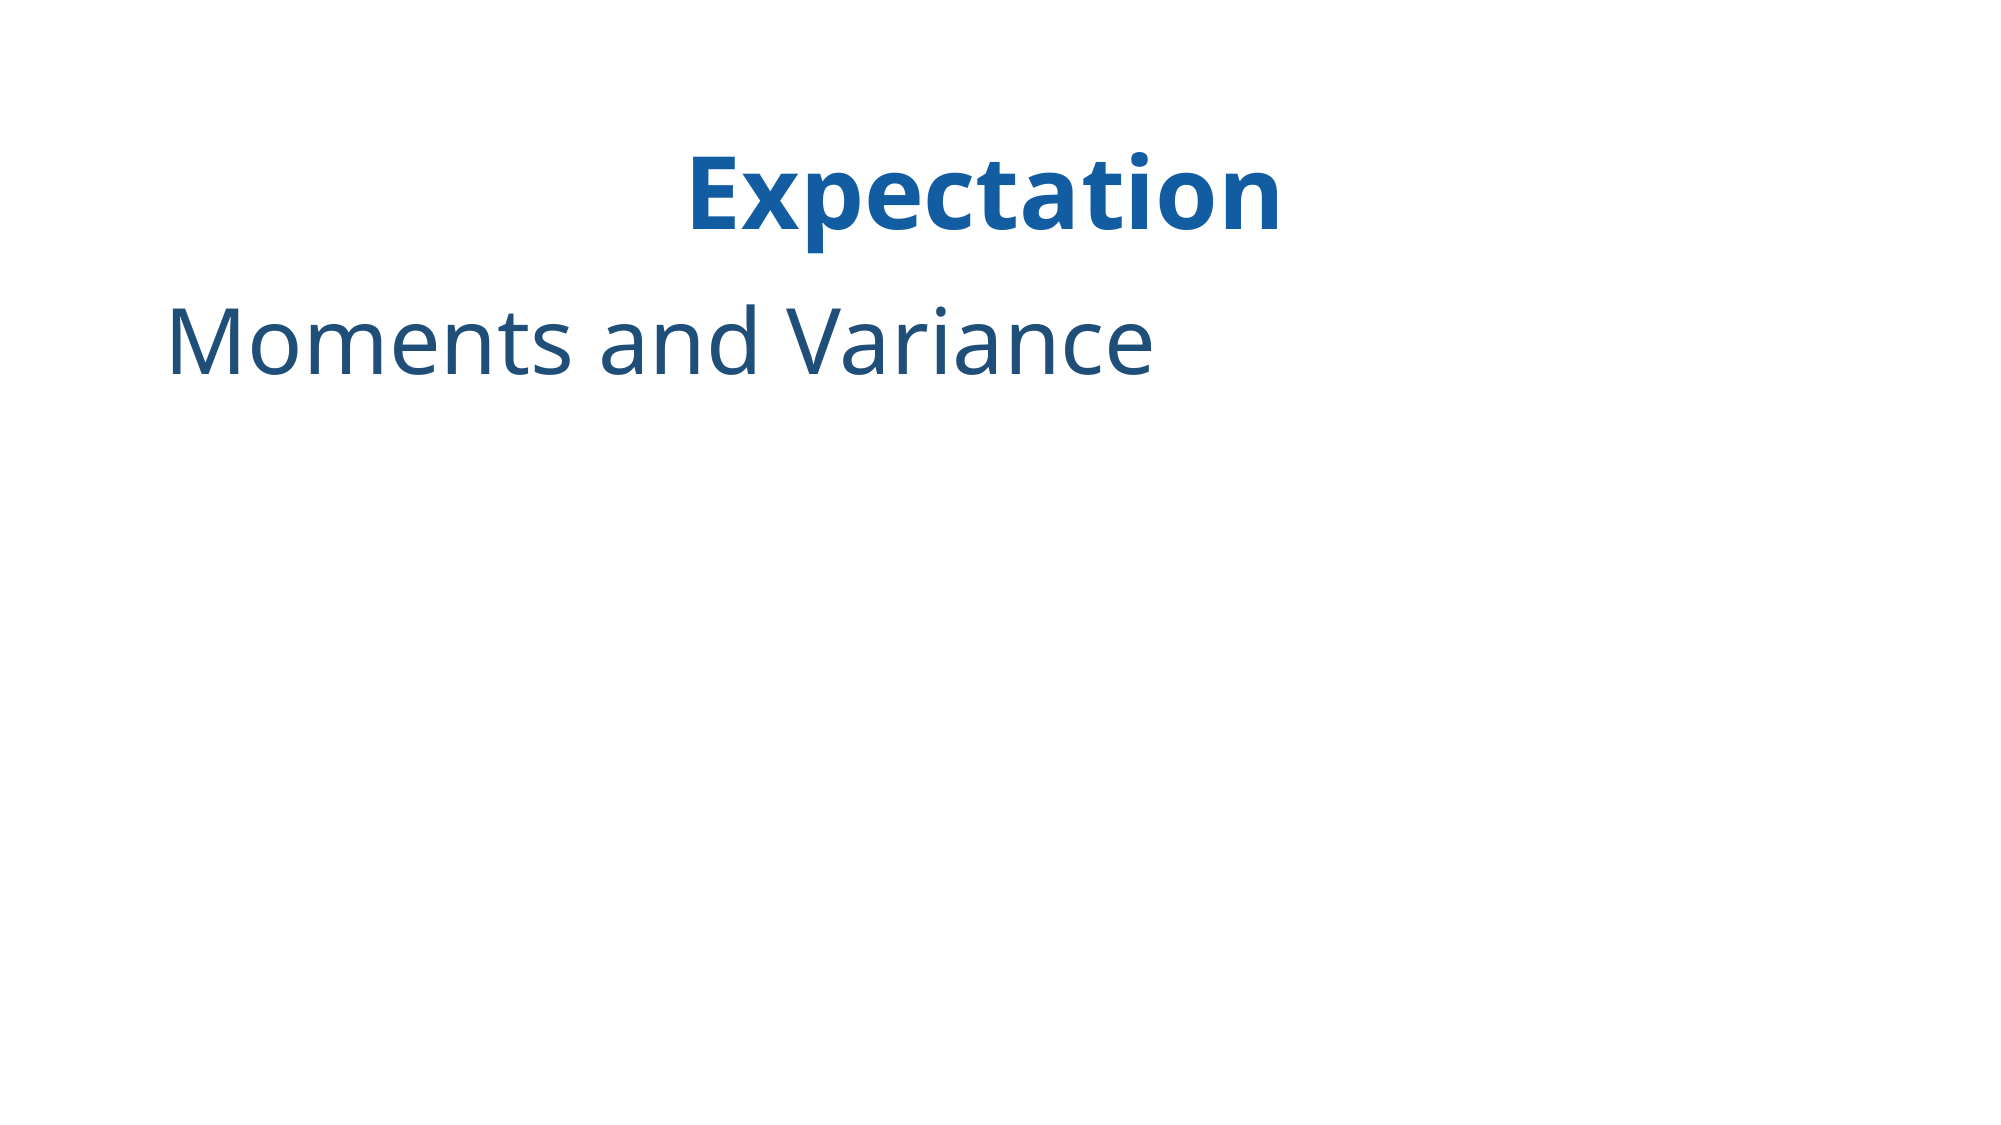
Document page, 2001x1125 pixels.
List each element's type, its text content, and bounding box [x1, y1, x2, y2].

text_box Expectation [0, 109, 1985, 259]
text_box Moments and Variance [0, 258, 1742, 400]
